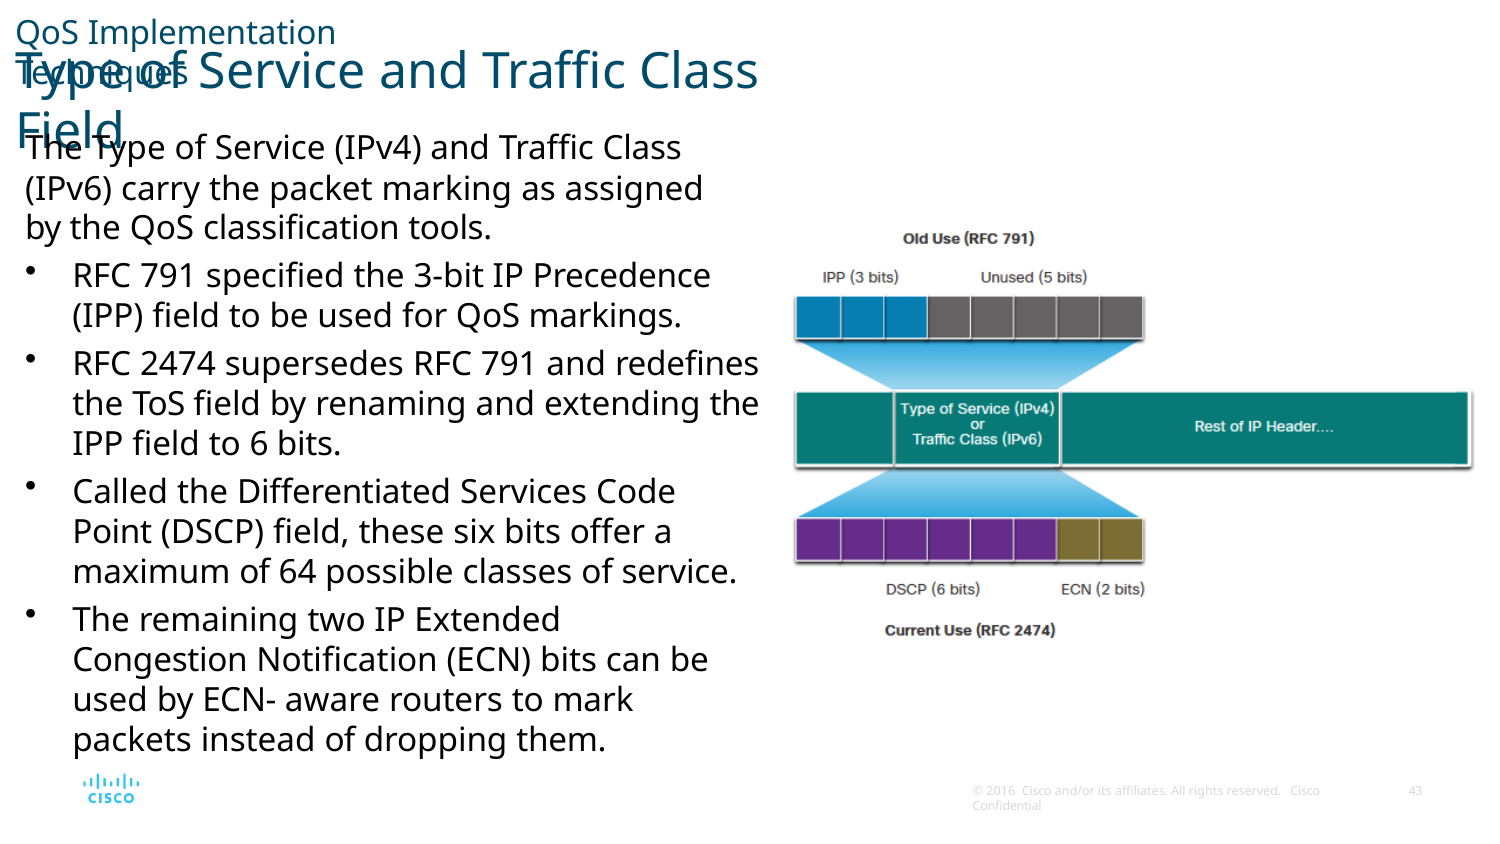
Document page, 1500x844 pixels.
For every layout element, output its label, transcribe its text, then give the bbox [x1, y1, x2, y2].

text_box The Type of Service (IPv4) and Traffic Class (IPv6) carry the packet marking as assigned by the QoS classification tools. RFC 791 specified the 3-bit IP Precedence (IPP) field to be used for QoS markings. RFC 2474 supersedes RFC 791 and redefines the ToS field by renaming and extending the IPP field to 6 bits. Called the Differentiated Services Code Point (DSCP) field, these six bits offer a maximum of 64 possible classes of service. The remaining two IP Extended Congestion Notification (ECN) bits can be used by ECN- aware routers to mark packets instead of dropping them. [23, 124, 766, 758]
footer © 2016 Cisco and/or its affiliates. All rights reserved. Cisco Confidential [970, 782, 1381, 844]
text_box QoS Implementation Techniques [12, 9, 498, 36]
slide_number 42 [1406, 782, 1432, 844]
picture [791, 231, 1476, 639]
title Type of Service and Traffic Class Field [12, 36, 869, 180]
